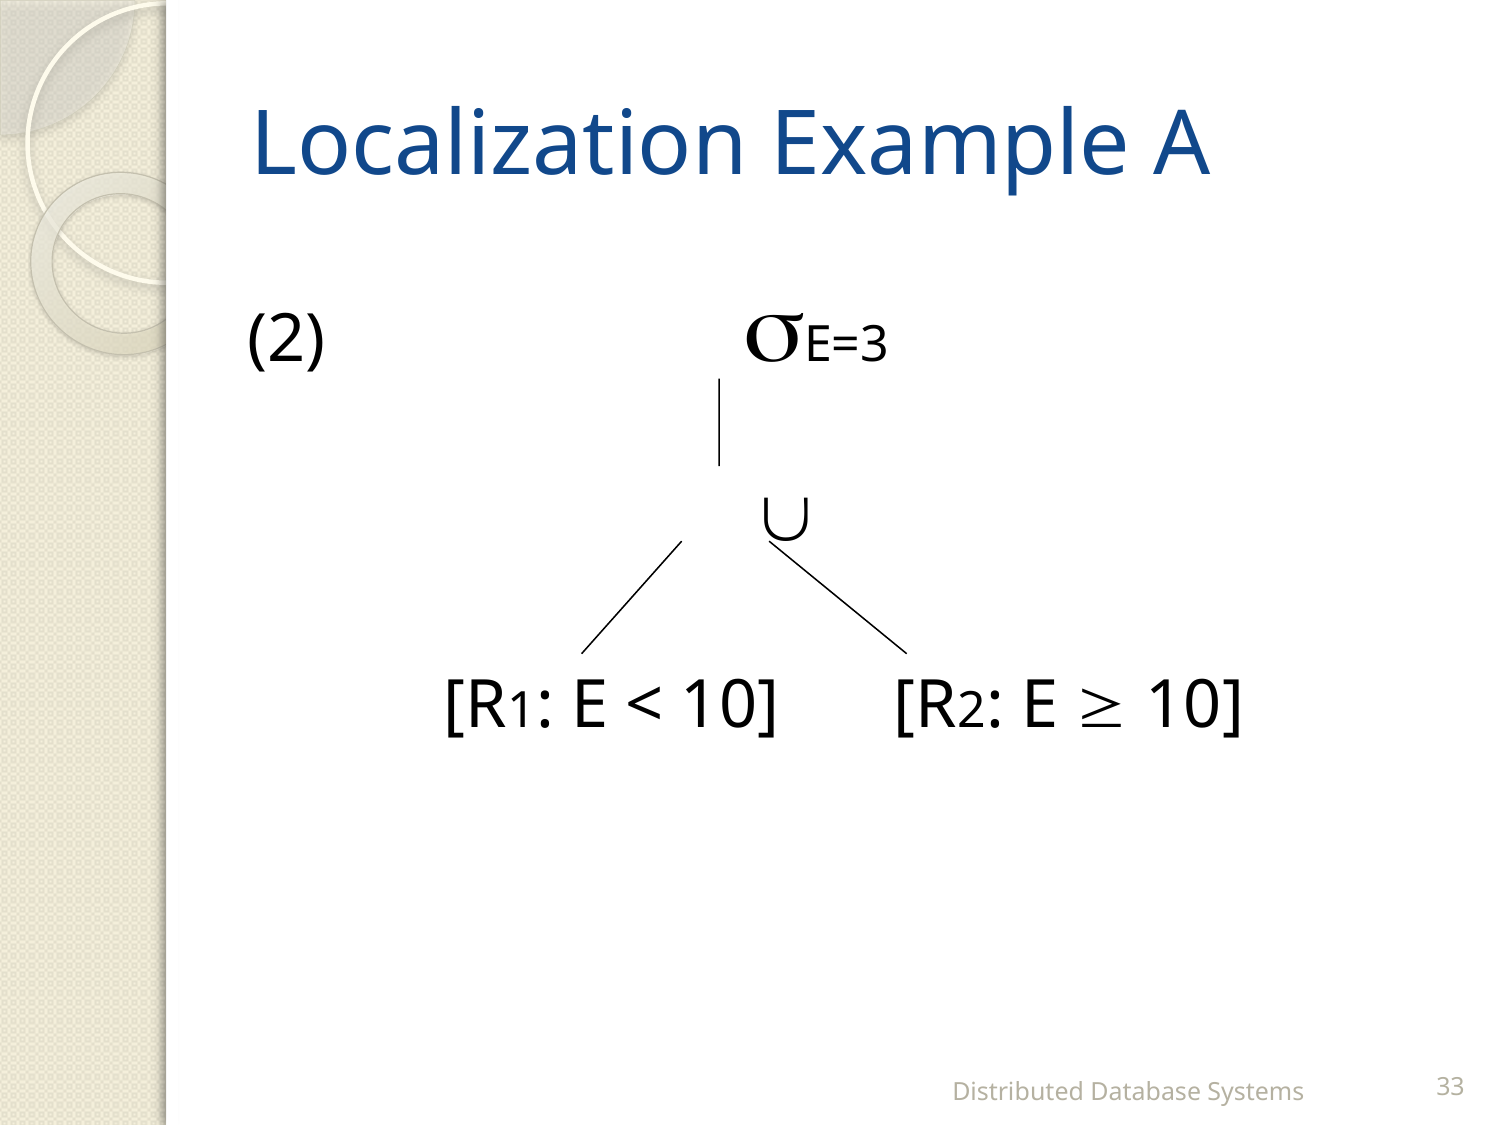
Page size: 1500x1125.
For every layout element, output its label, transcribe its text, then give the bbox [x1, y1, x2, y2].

title Localization Example A [235, 45, 1466, 233]
slide_number 33 [1413, 1034, 1488, 1113]
text_box (2) E=3  [R1: E < 10] [R2: E  10] [219, 253, 1495, 929]
footer Distributed Database Systems [937, 1034, 1413, 1113]
